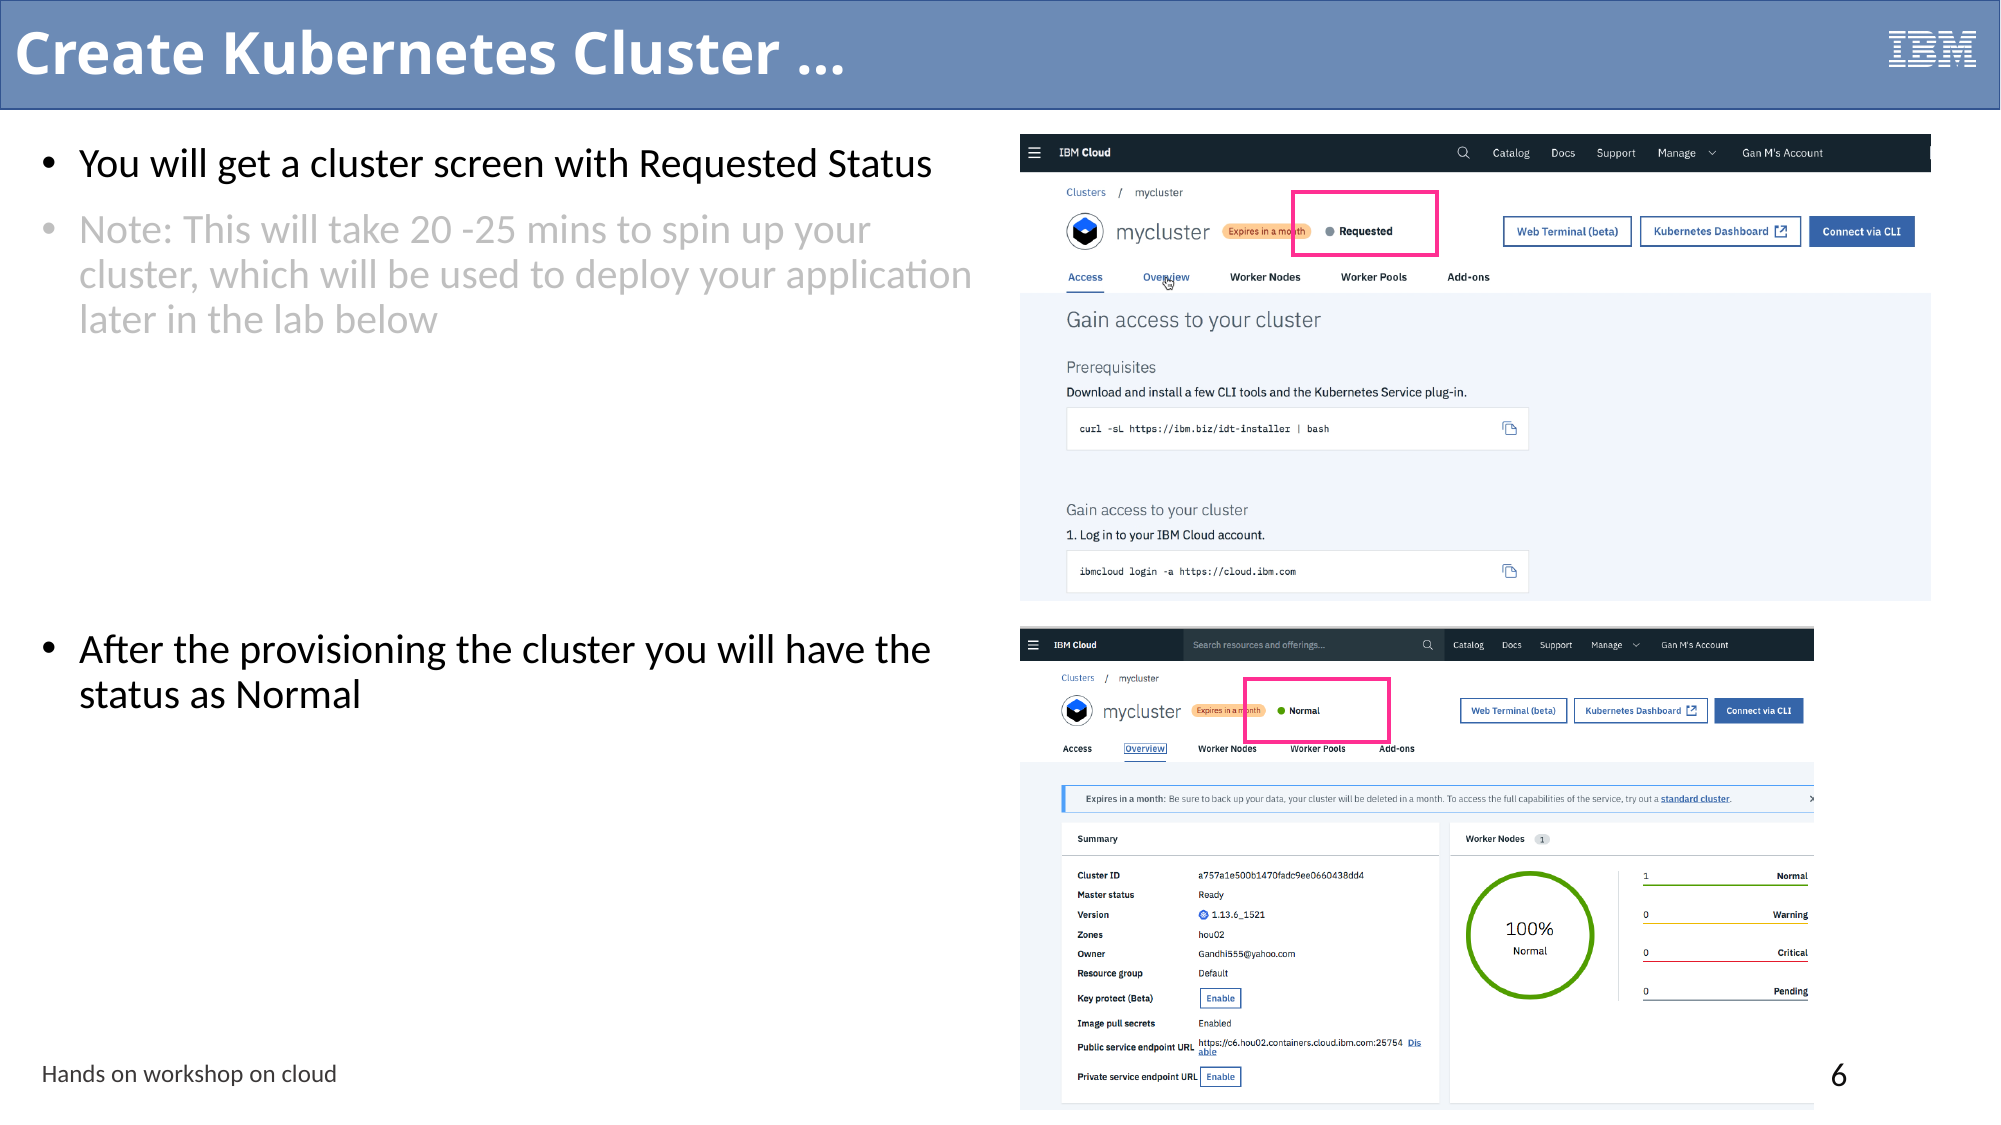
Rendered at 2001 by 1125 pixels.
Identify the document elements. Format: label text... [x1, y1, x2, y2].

picture [1020, 626, 1814, 1110]
title Create Kubernetes Cluster … [0, 3, 2000, 109]
list You will get a cluster screen with Requested Status Note: This will take 20 -25 mins to spin up your cluster, which will be used to deploy your application later in the lab below After the provisioning the cluster you will have the status as Normal [26, 134, 1000, 1001]
picture [1020, 134, 1931, 601]
slide_number Hands on workshop on cloud [26, 1042, 520, 1103]
slide_number 6 [1814, 1042, 1863, 1103]
